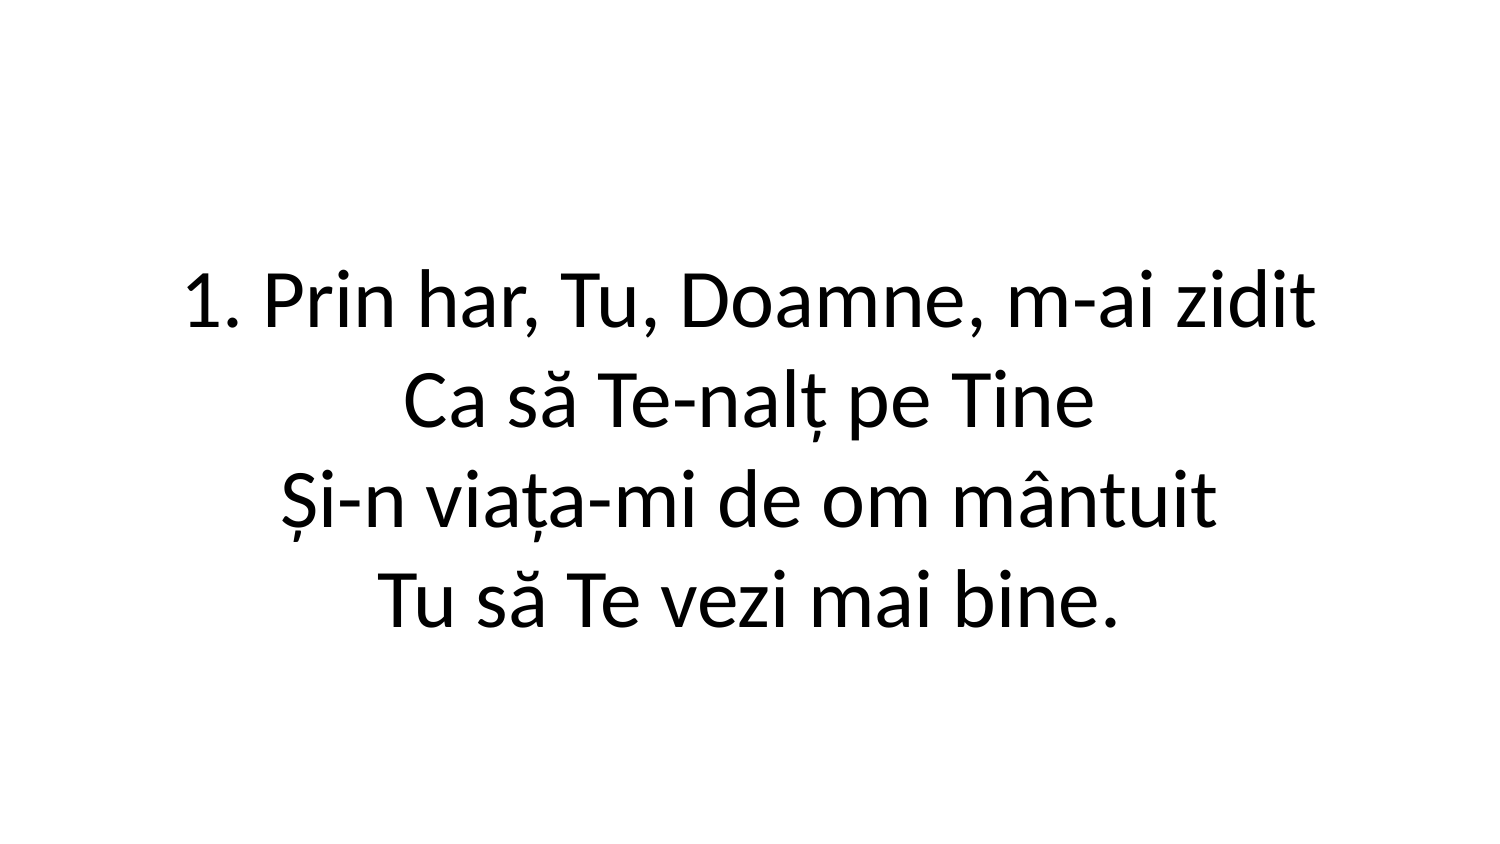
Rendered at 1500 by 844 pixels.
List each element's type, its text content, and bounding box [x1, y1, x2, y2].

text_box 1. Prin har, Tu, Doamne, m-ai zidit Ca să Te-nalț pe Tine Și-n viața-mi de om mântuit Tu să Te vezi mai bine. [165, 192, 1334, 652]
